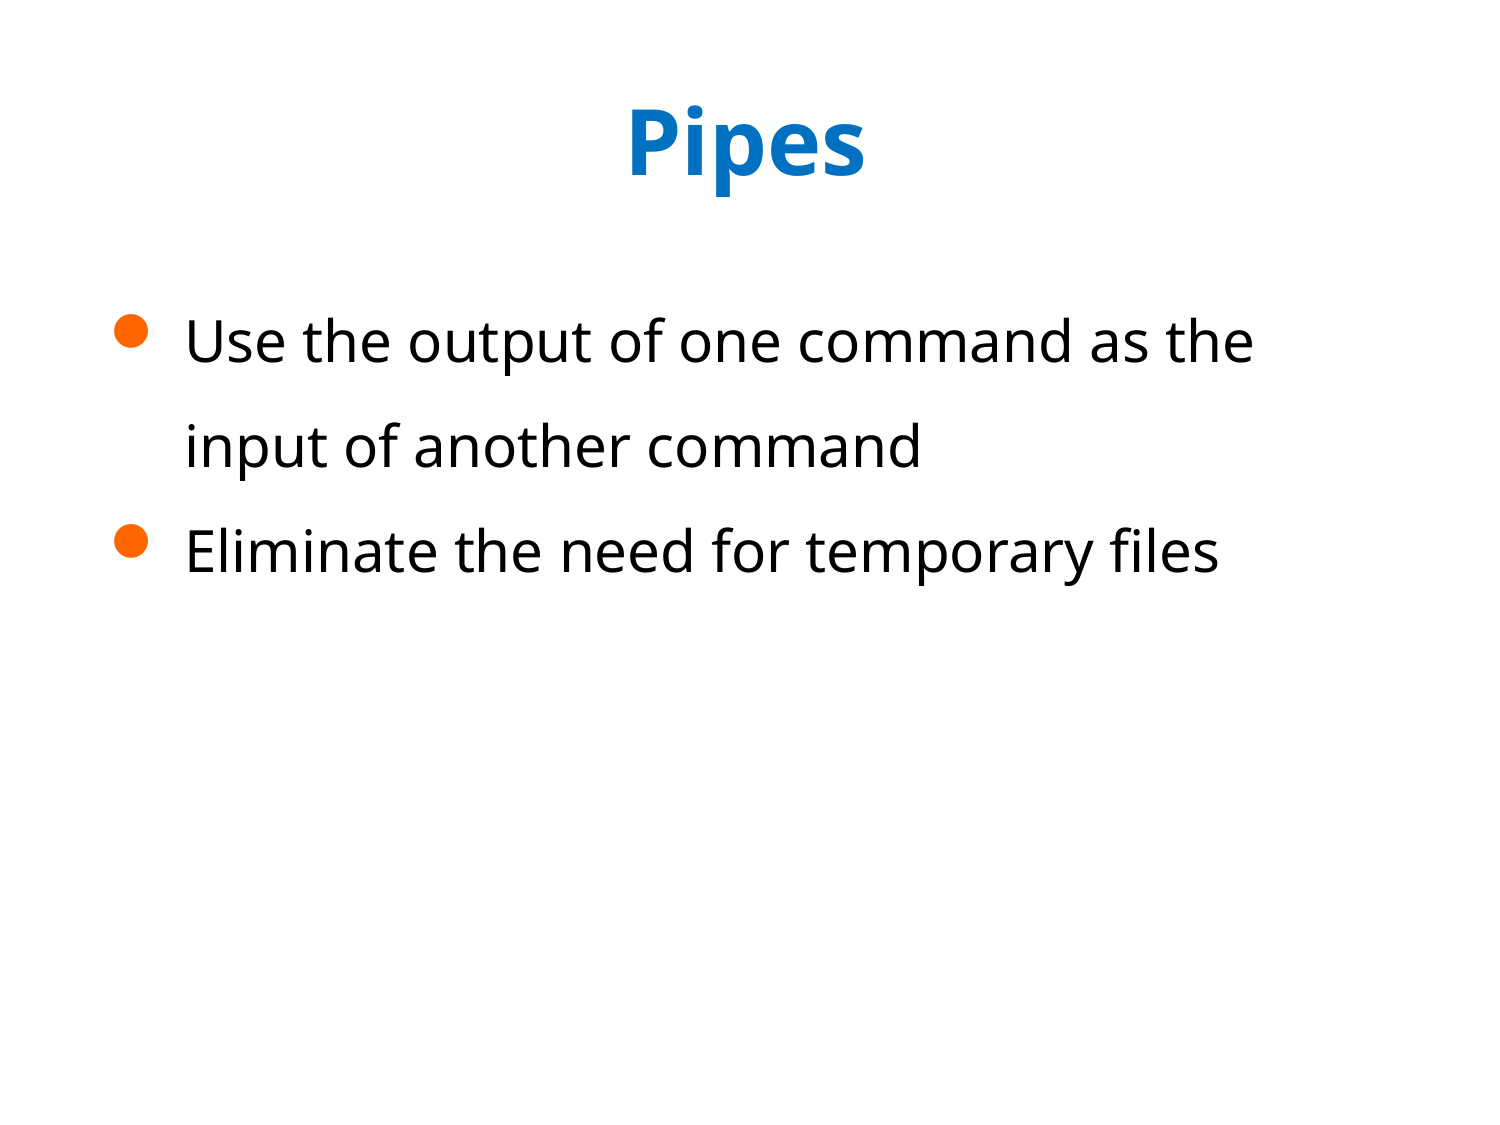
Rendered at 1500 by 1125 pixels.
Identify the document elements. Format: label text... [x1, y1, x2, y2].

title Pipes [34, 44, 1458, 233]
text_box Use the output of one command as the input of another command Eliminate the need for temporary files [94, 261, 1426, 592]
